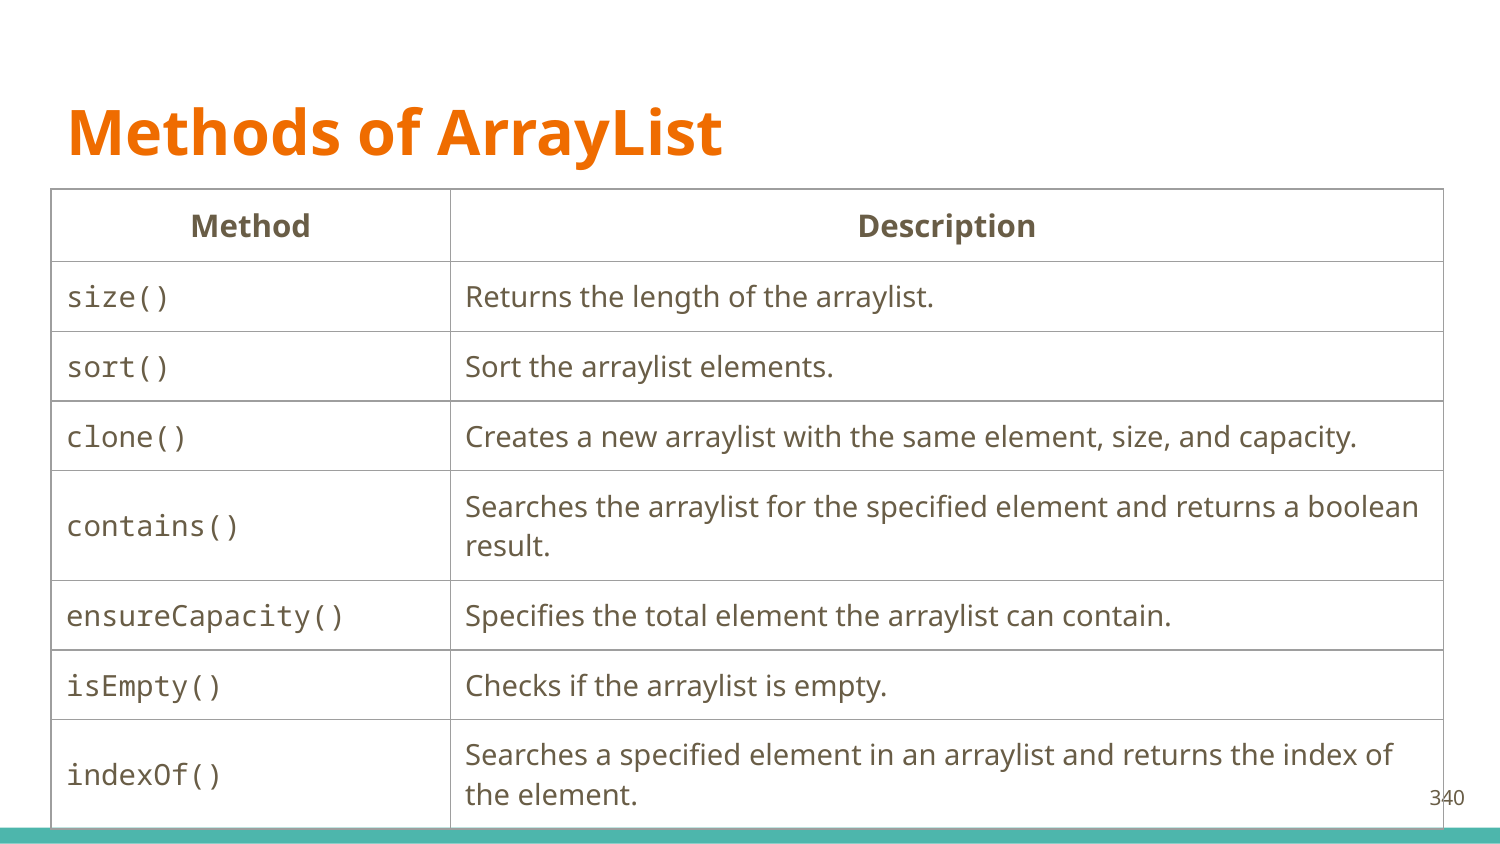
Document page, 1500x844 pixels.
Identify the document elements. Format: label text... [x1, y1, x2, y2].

title Methods of ArrayList [51, 72, 1449, 189]
table_cell Searches the arraylist for the specified element and returns a boolean result. [451, 471, 1443, 580]
table_cell Returns the length of the arraylist. [451, 262, 1443, 331]
table_cell Searches a specified element in an arraylist and returns the index of the element. [451, 720, 1443, 828]
slide_number 340 [1444, 764, 1480, 830]
table_cell clone() [52, 402, 450, 470]
table_cell Checks if the arraylist is empty. [451, 651, 1443, 719]
table_cell sort() [52, 332, 450, 400]
table_header Description [451, 190, 1443, 261]
table_cell contains() [52, 471, 450, 580]
table_cell Sort the arraylist elements. [451, 332, 1443, 400]
table_cell isEmpty() [52, 651, 450, 719]
table_cell Specifies the total element the arraylist can contain. [451, 581, 1443, 649]
table_cell Creates a new arraylist with the same element, size, and capacity. [451, 402, 1443, 470]
table_cell indexOf() [52, 720, 450, 828]
table_header Method [52, 190, 450, 261]
table_cell size() [52, 262, 450, 331]
table_cell ensureCapacity() [52, 581, 450, 649]
